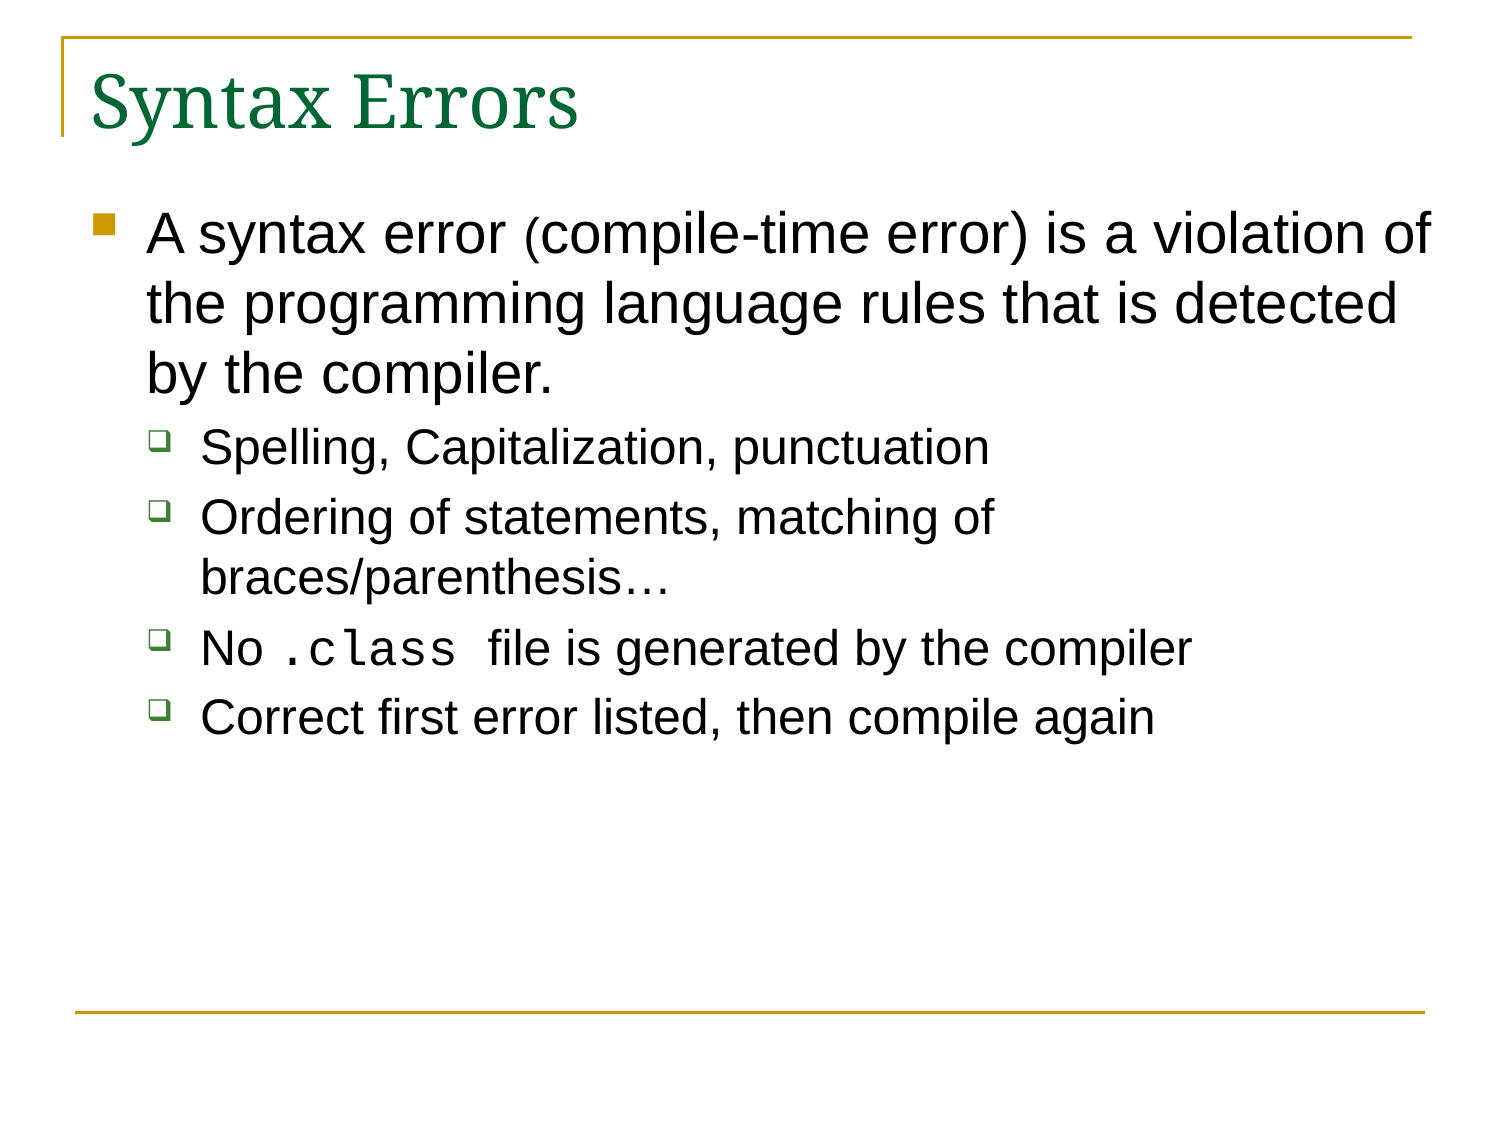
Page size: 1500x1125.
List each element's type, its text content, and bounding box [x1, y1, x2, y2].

list A syntax error (compile-time error) is a violation of the programming language rules that is detected by the compiler. Spelling, Capitalization, punctuation Ordering of statements, matching of braces/parenthesis… No .class file is generated by the compiler Correct first error listed, then compile again [74, 187, 1463, 1026]
title Syntax Errors [74, 45, 1426, 187]
